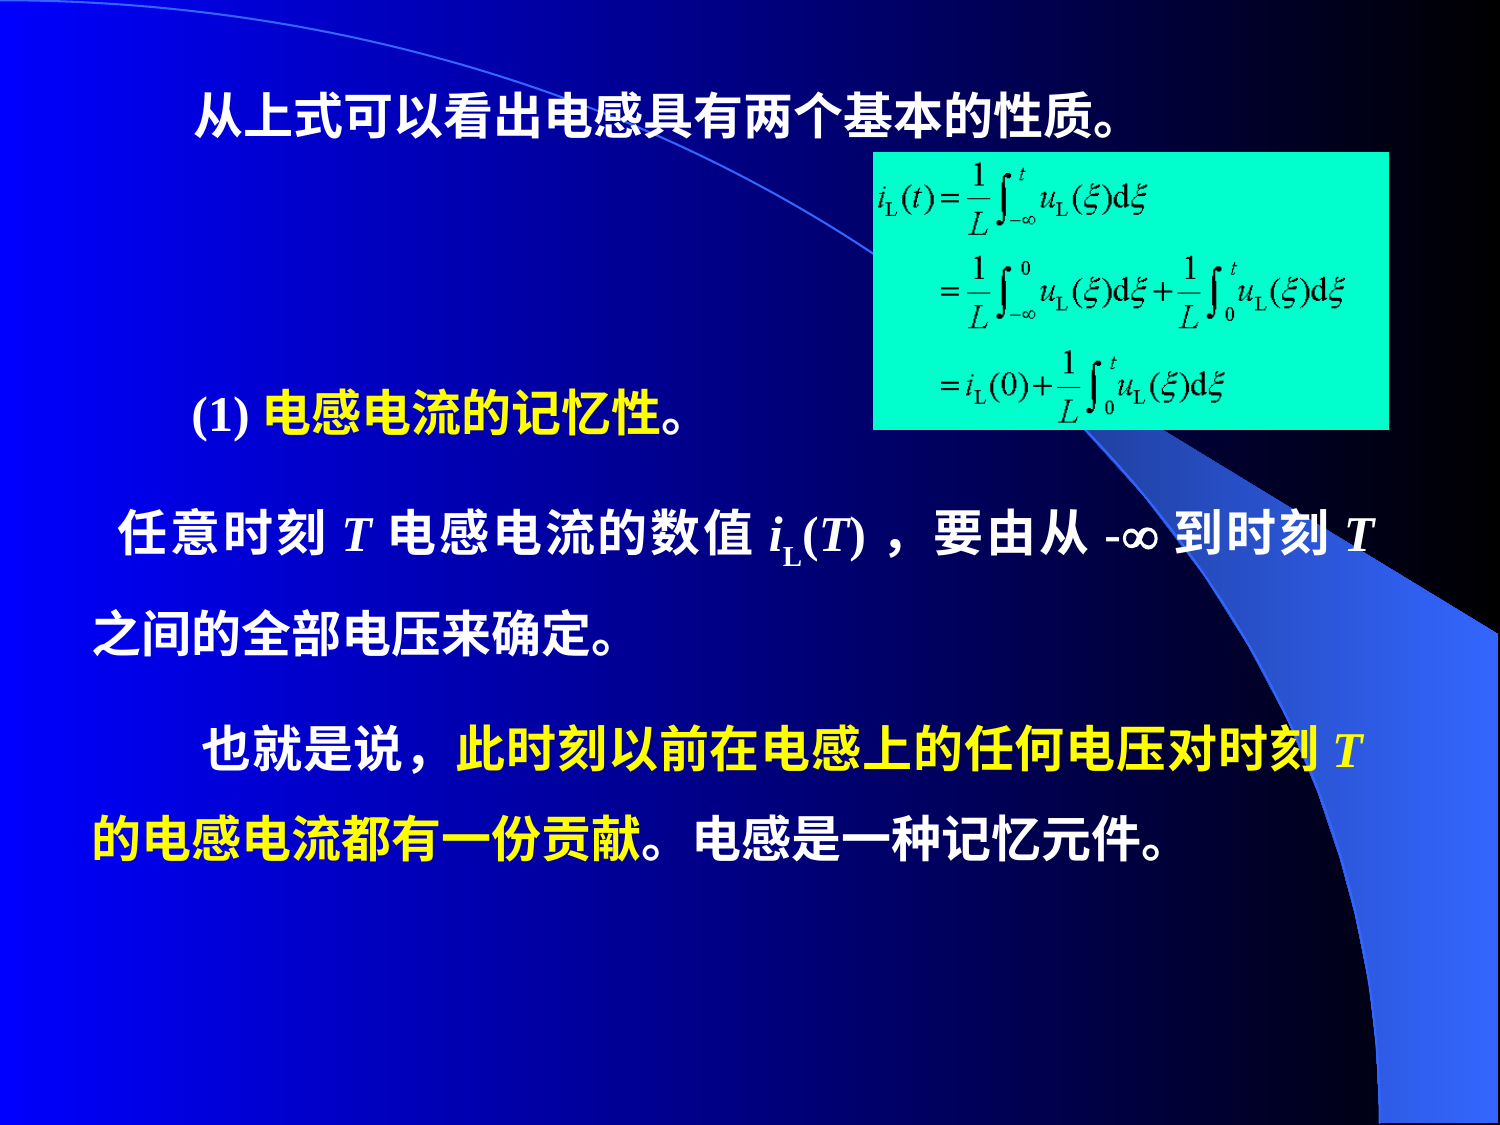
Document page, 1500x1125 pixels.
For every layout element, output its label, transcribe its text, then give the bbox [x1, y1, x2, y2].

picture [872, 152, 1390, 431]
text_box 从上式可以看出电感具有两个基本的性质。 [76, 47, 1377, 153]
text_box (1)电感电流的记忆性。 任意时刻T电感电流的数值iL(T)，要由从-到时刻T 之间的全部电压来确定。 也就是说，此时刻以前在电感上的任何电压对时刻T的电感电流都有一份贡献。电感是一种记忆元件。 [76, 343, 1390, 875]
